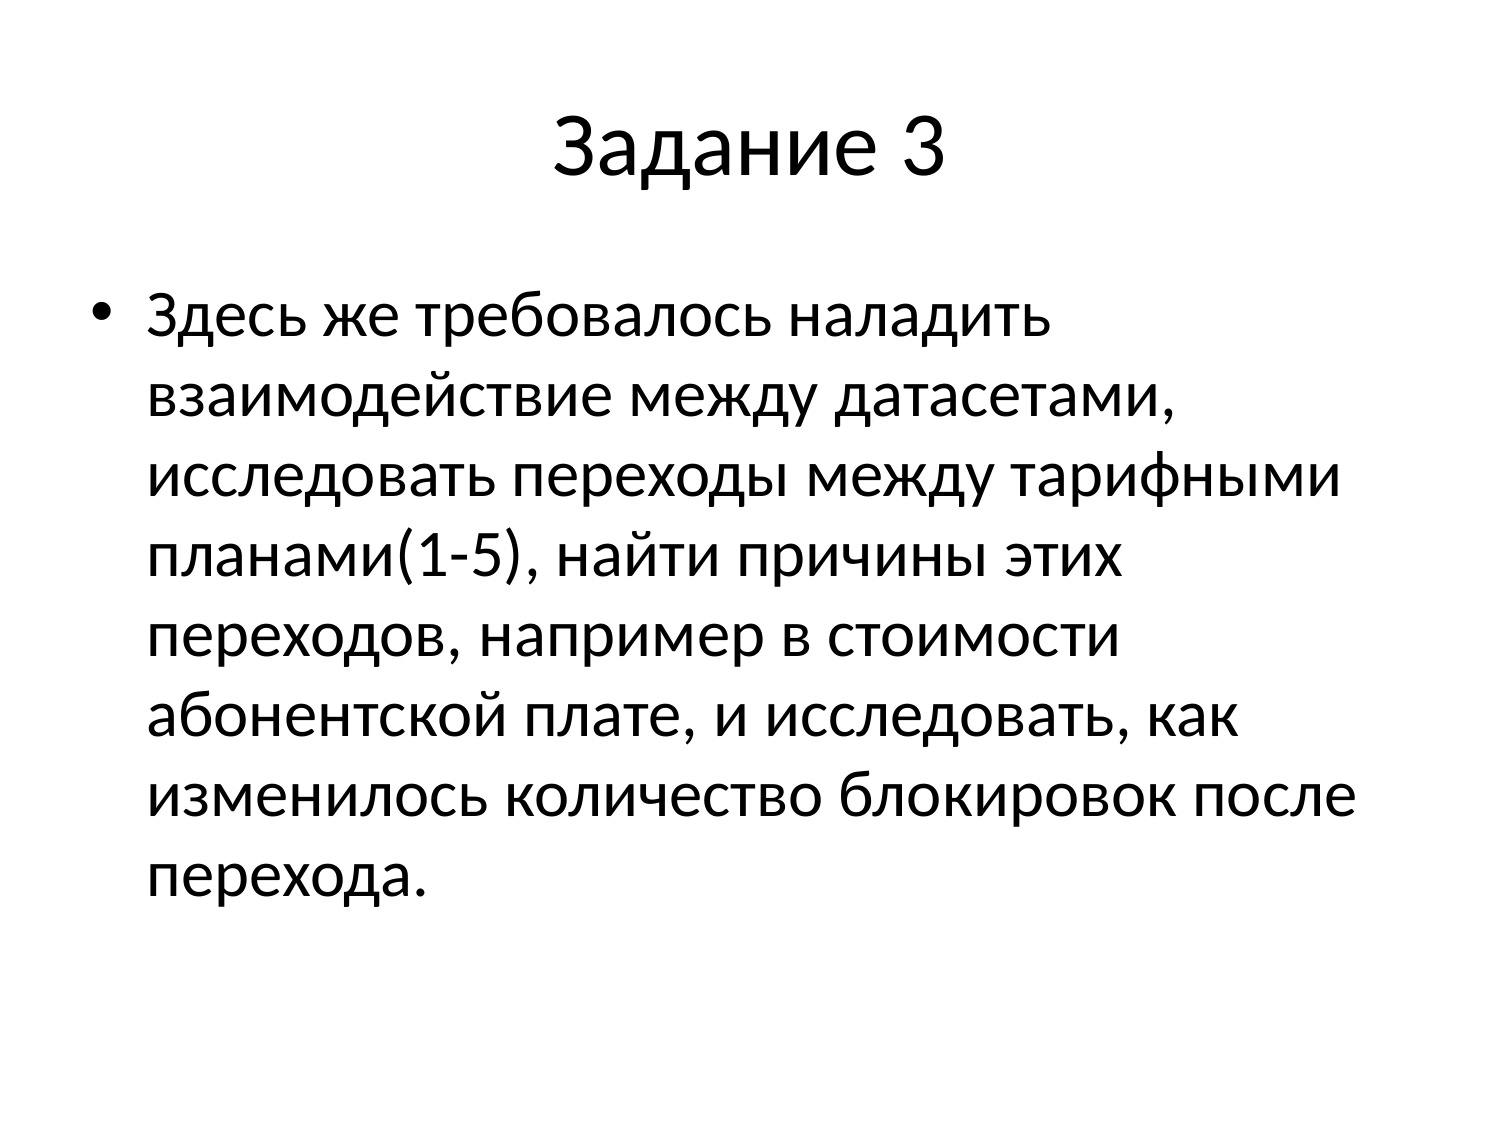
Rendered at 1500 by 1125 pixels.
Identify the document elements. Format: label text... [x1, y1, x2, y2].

title Задание 3 [75, 45, 1425, 233]
list Здесь же требовалось наладить взаимодействие между датасетами, исследовать переходы между тарифными планами(1-5), найти причины этих переходов, например в стоимости абонентской плате, и исследовать, как изменилось количество блокировок после перехода. [75, 262, 1425, 1005]
